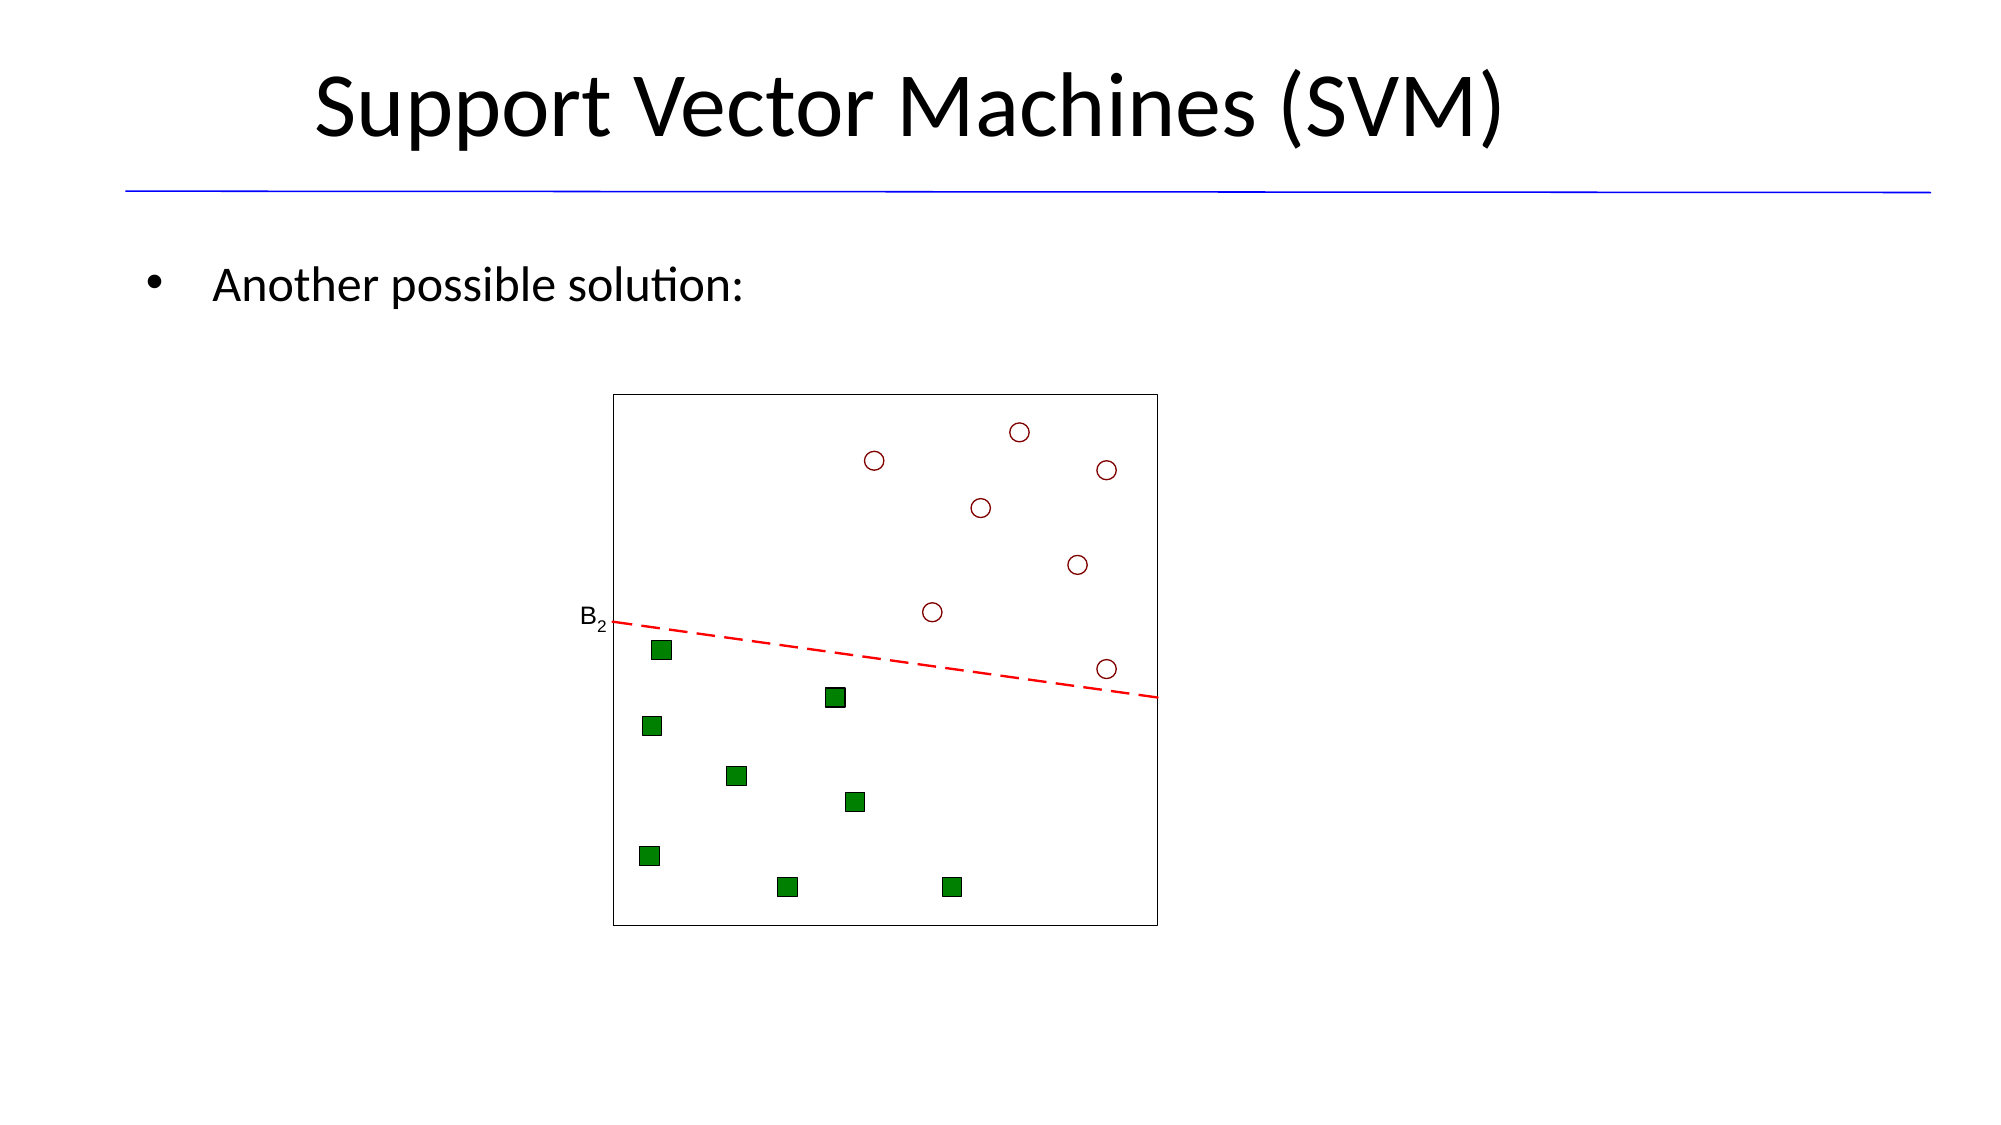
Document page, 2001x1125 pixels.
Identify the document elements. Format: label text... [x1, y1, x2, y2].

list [569, 363, 1208, 966]
list Another possible solution: [122, 243, 1523, 306]
text_box Support Vector Machines (SVM) [161, 50, 1662, 165]
